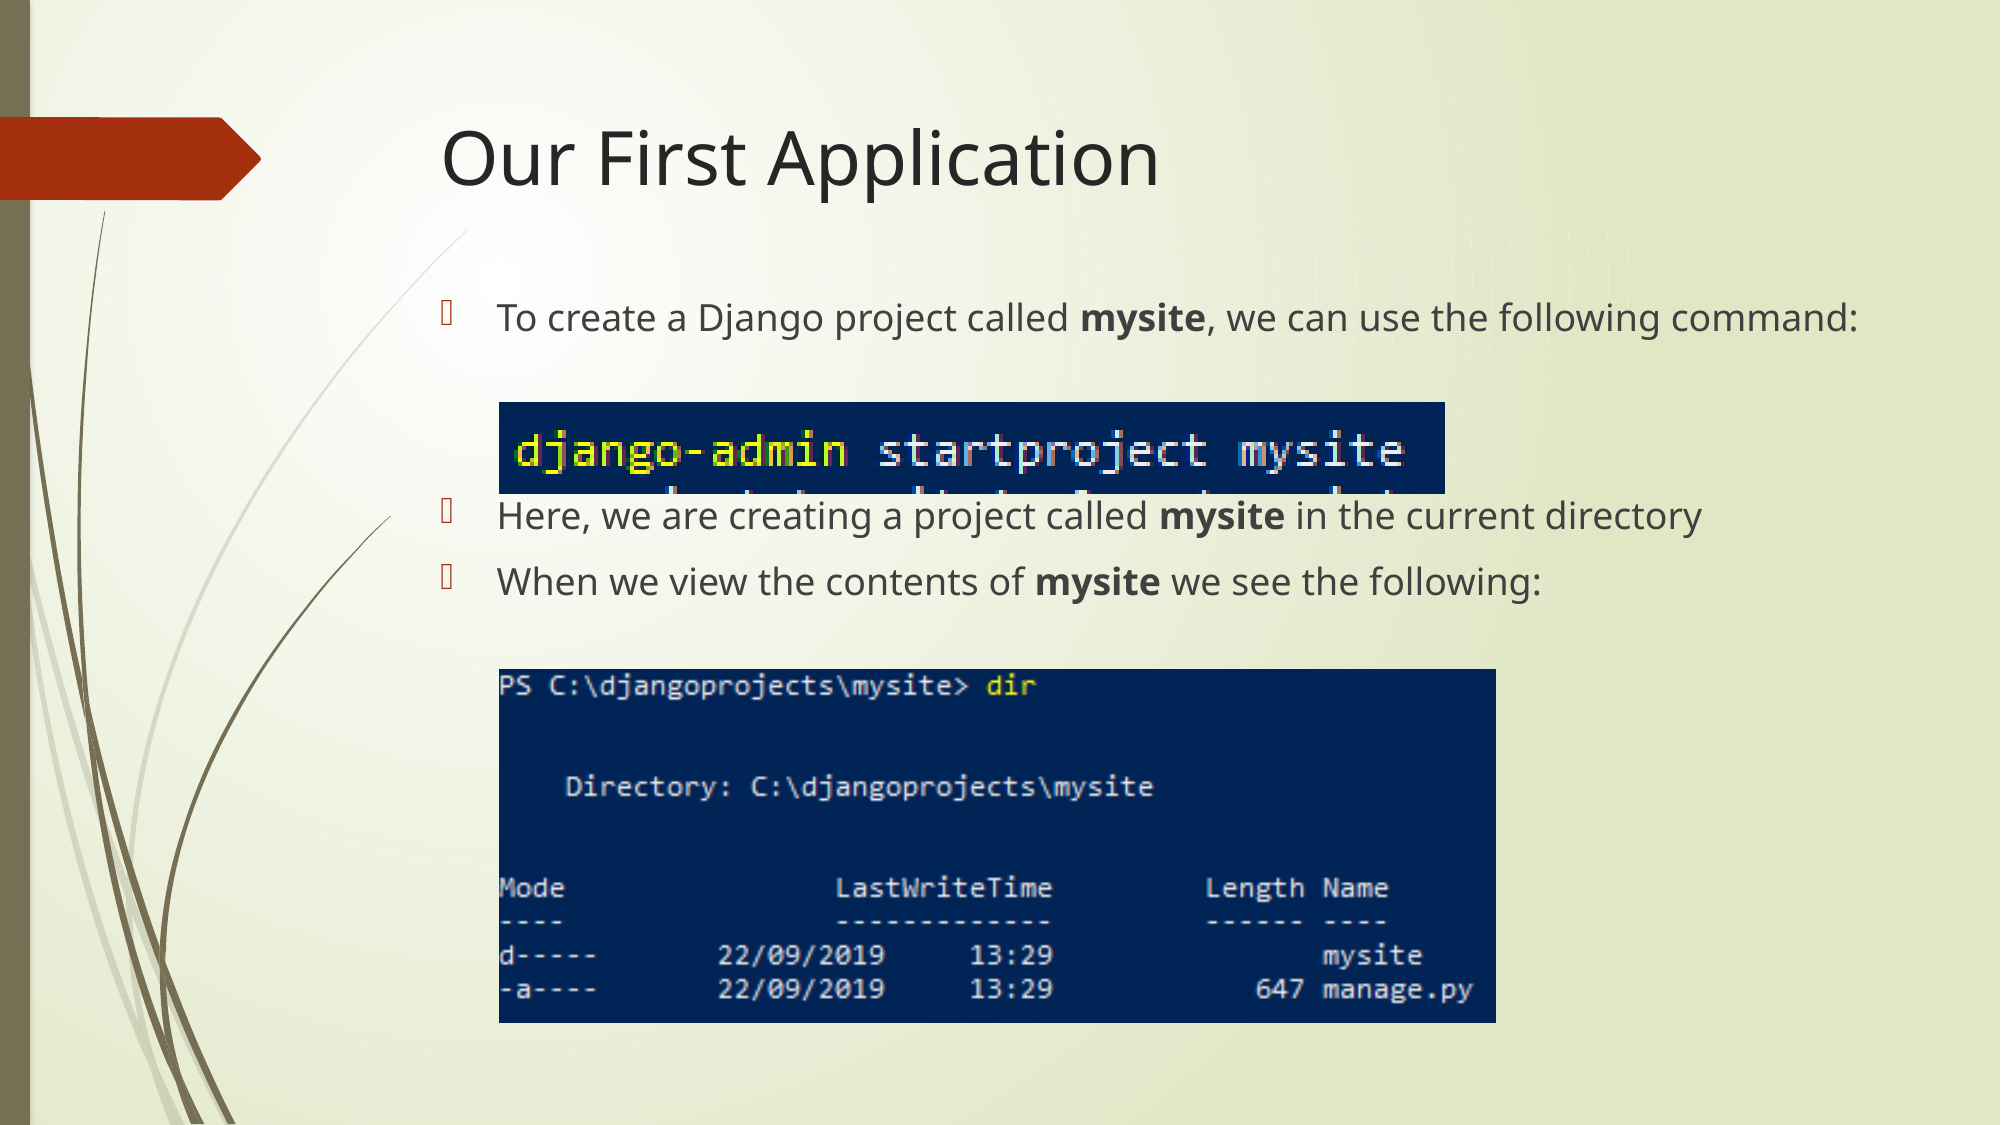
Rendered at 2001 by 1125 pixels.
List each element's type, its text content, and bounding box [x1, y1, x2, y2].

list To create a Django project called mysite, we can use the following command: Here, we are creating a project called mysite in the current directory When we view the contents of mysite we see the following: [425, 221, 1888, 841]
picture [498, 401, 1446, 494]
title Our First Application [425, 102, 1888, 221]
picture [498, 669, 1496, 1023]
